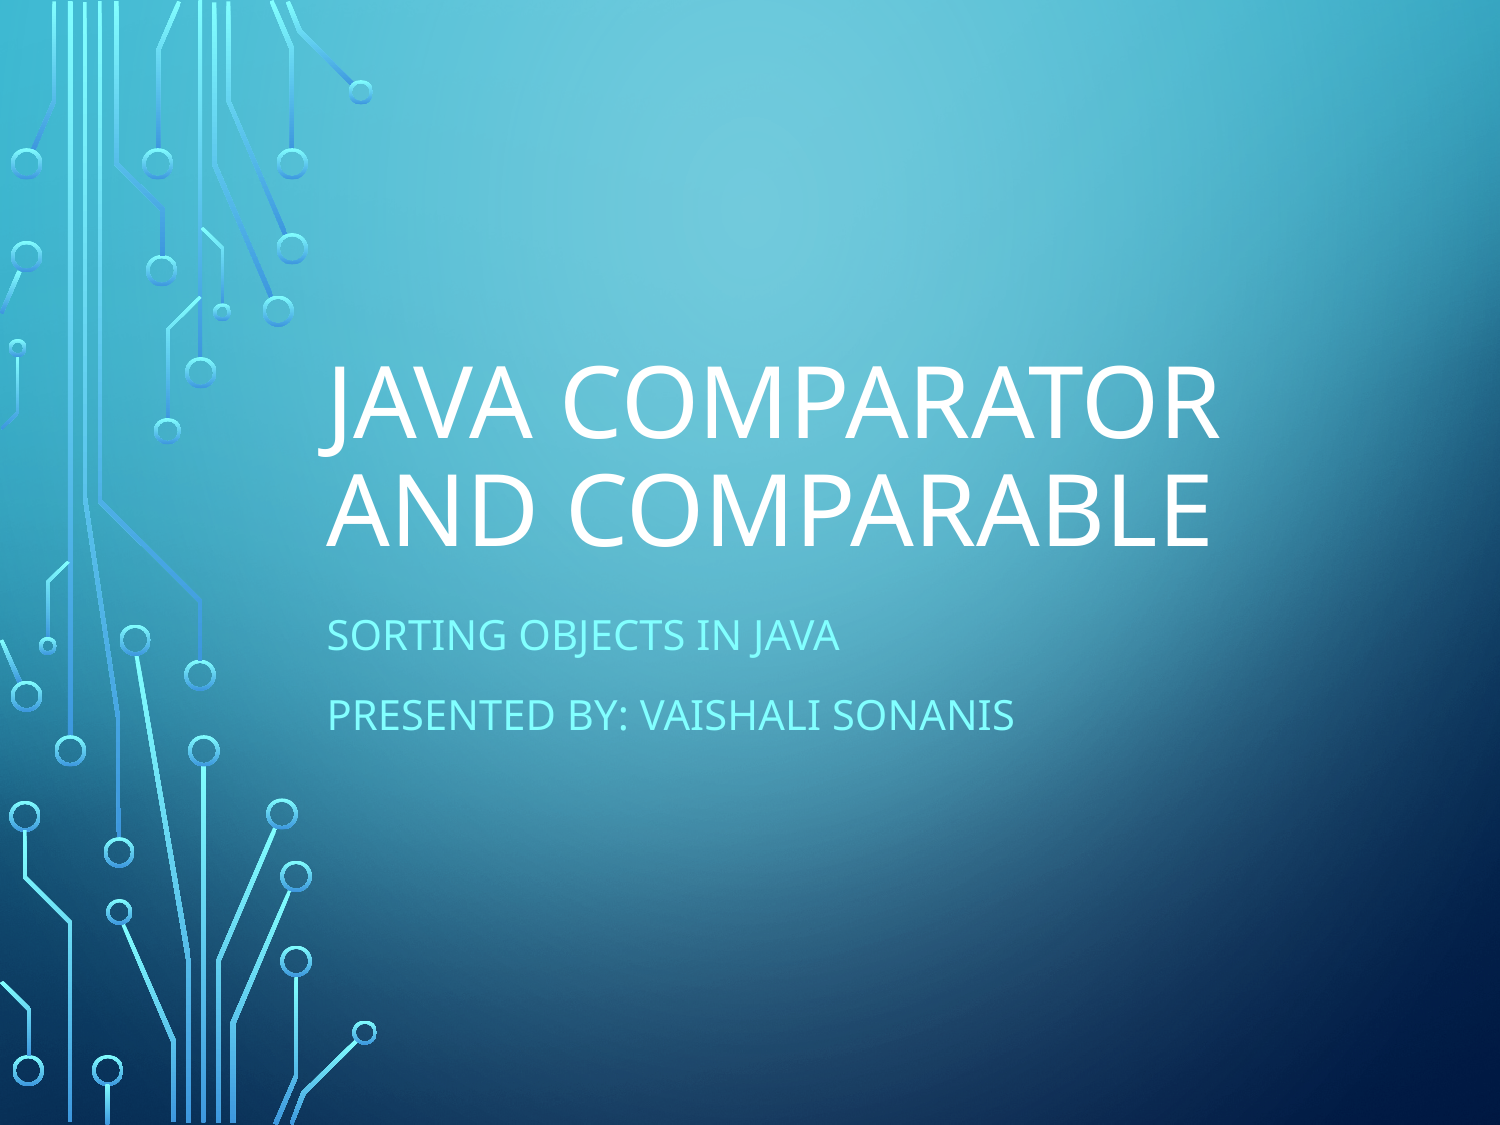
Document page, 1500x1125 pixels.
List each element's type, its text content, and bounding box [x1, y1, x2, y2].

title Java Comparator and Comparable [311, 184, 1394, 576]
subtitle Sorting Objects in Java Presented by: Vaishali Sonanis [311, 590, 1394, 863]
